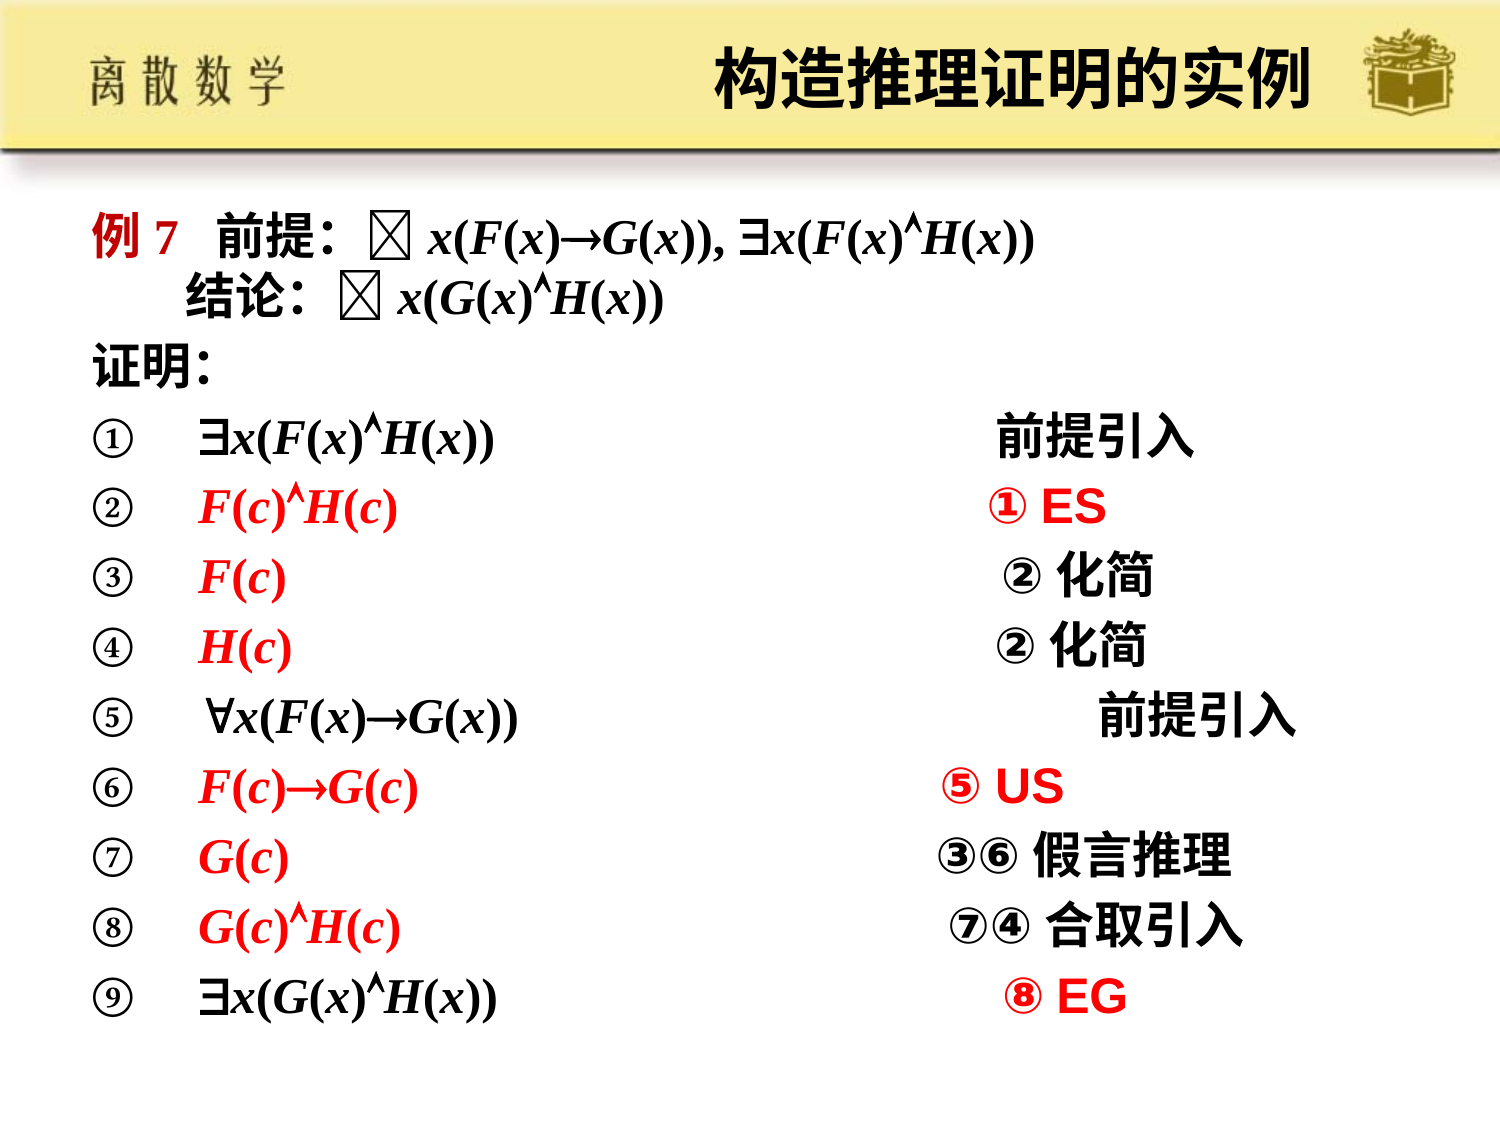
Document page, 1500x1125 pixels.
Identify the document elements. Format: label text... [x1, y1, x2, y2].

picture [0, 0, 1500, 1125]
title 构造推理证明的实例 [324, 42, 1329, 112]
list 例7 前提：x(F(x)G(x)), x(F(x)H(x)) 结论：x(G(x)H(x)) 证明： x(F(x)H(x)) 前提引入 F(c)H(c) ① ES F(c) ②化简 H(c) ②化简 x(F(x)G(x)) 前提引入 F(c)G(c) ⑤ US G(c) ③⑥假言推理 G(c)H(c) ⑦④合取引入 x(G(x)H(x)) ⑧ EG [76, 196, 1500, 1083]
